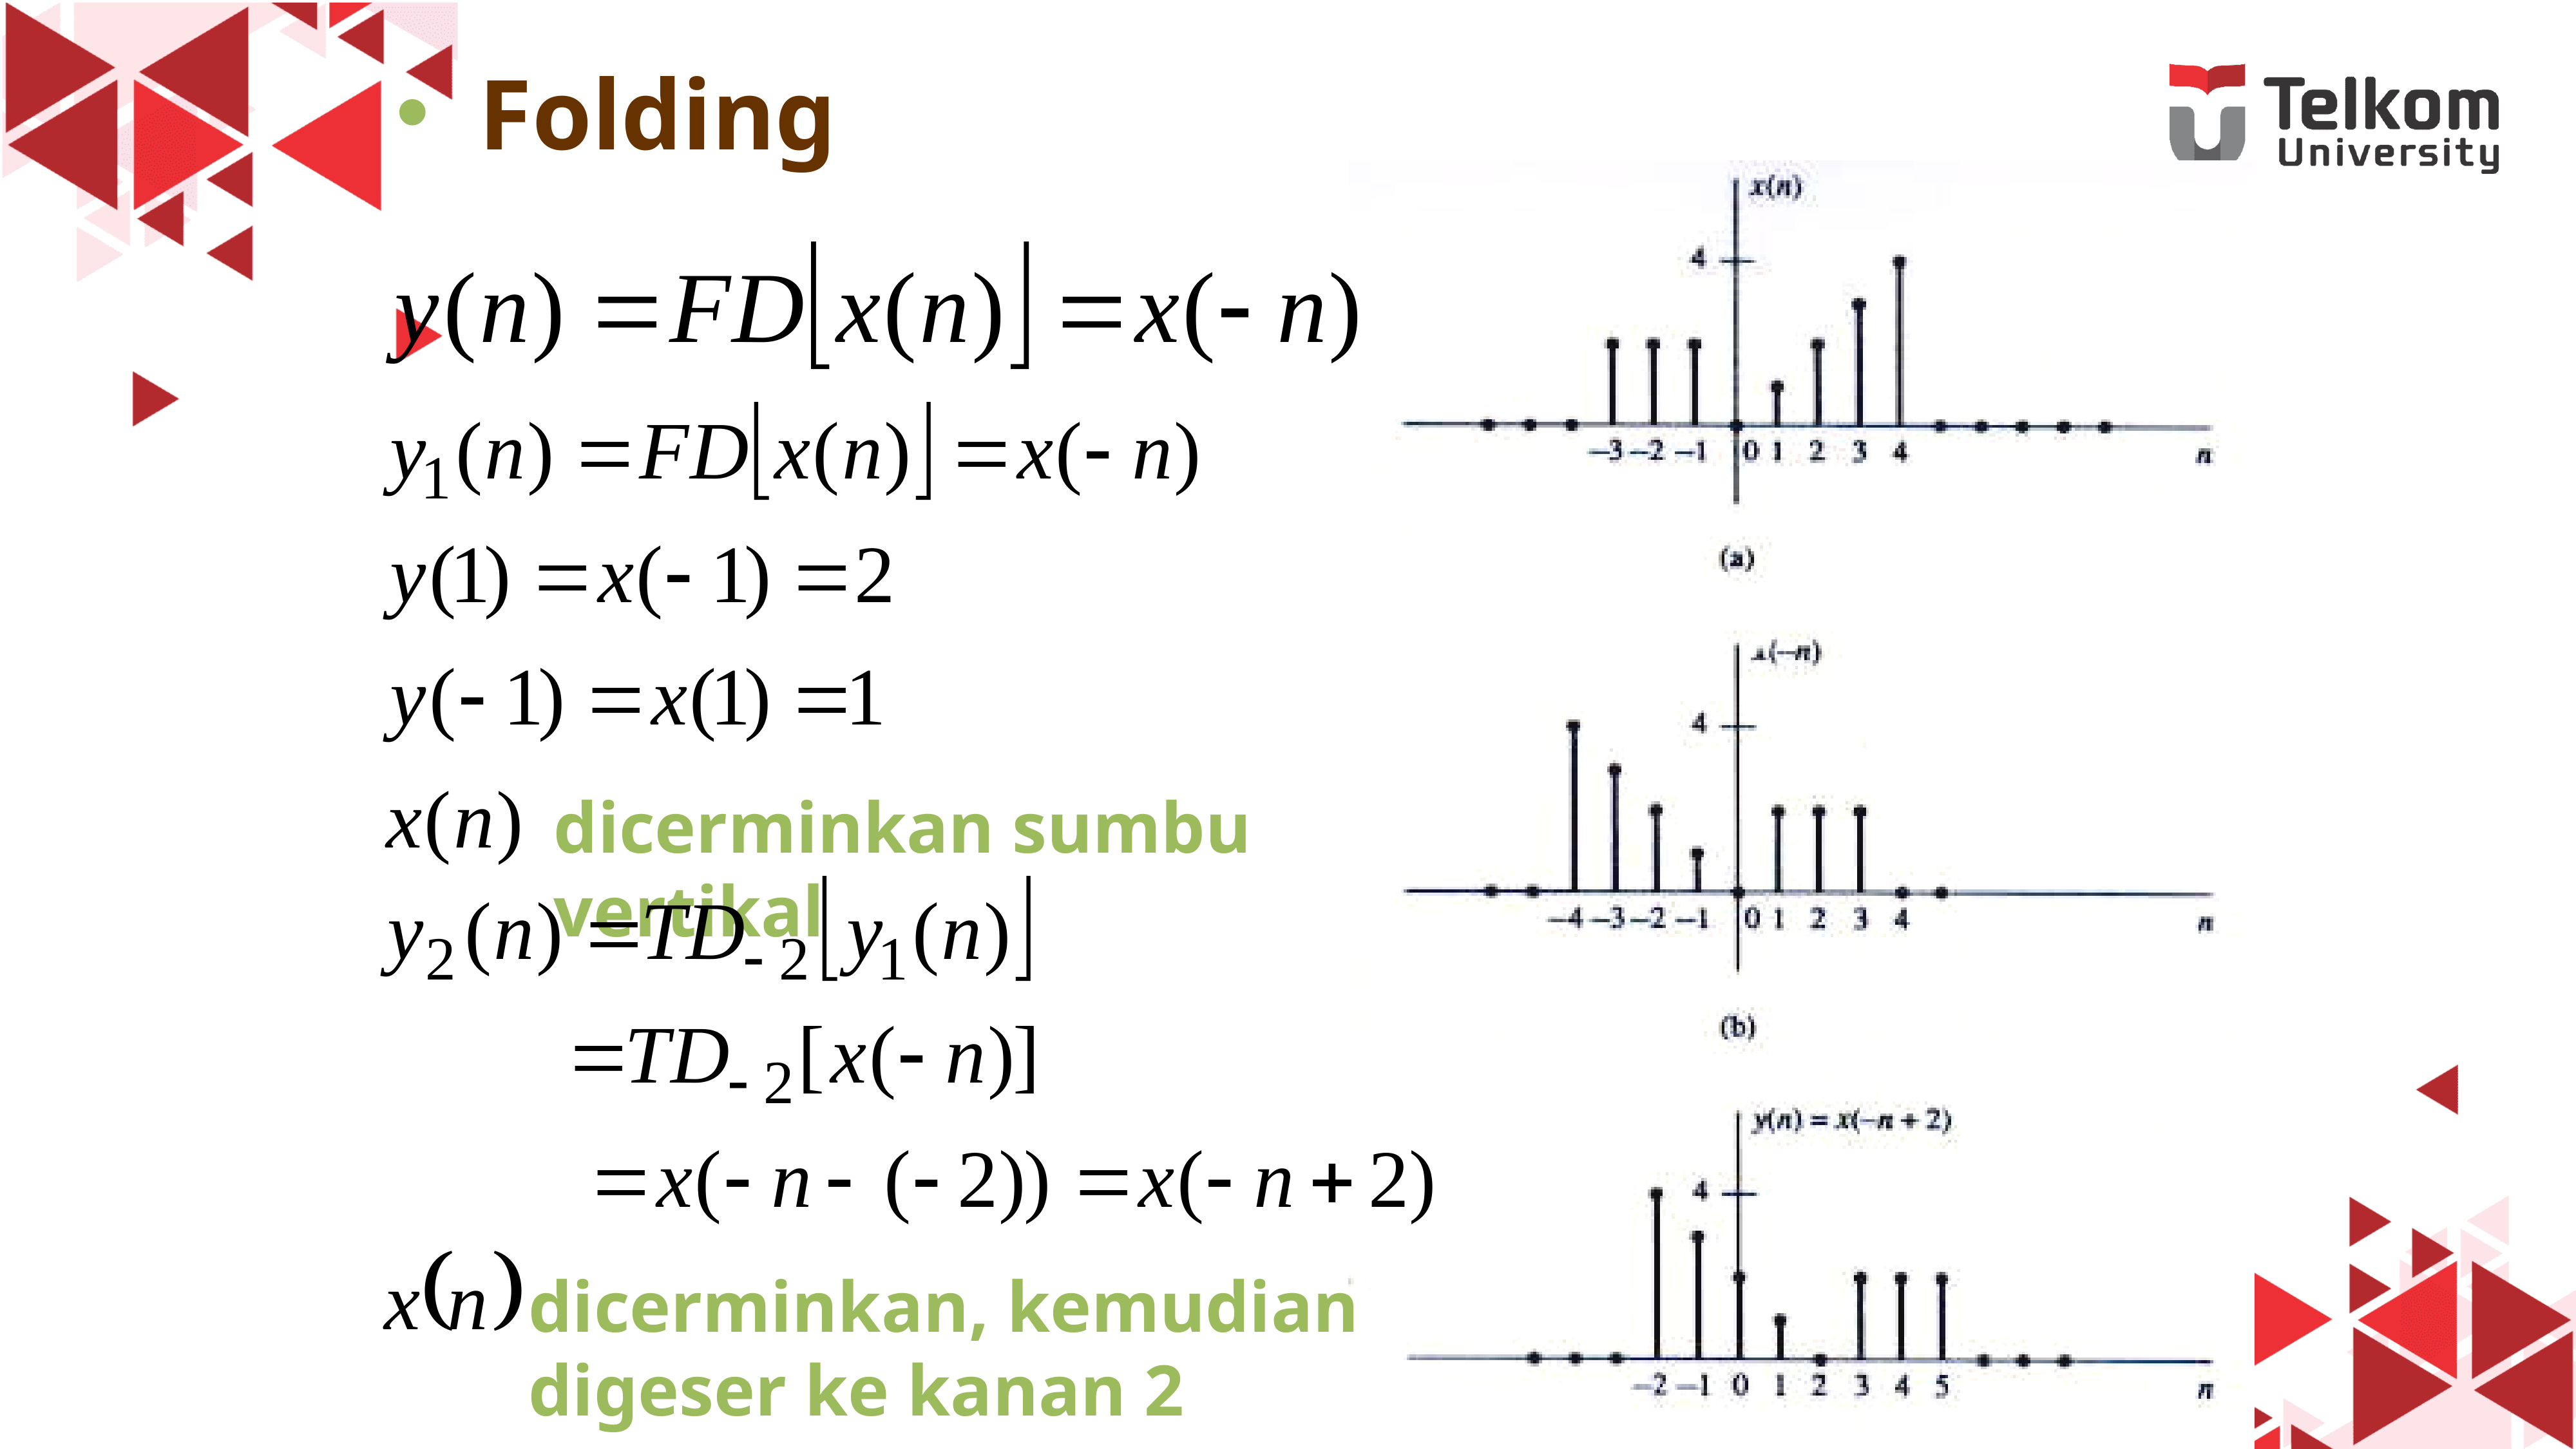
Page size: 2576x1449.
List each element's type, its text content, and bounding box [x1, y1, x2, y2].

text_box dicerminkan sumbu vertikal [1214, 778, 1348, 876]
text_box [370, 402, 1214, 876]
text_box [370, 241, 1375, 384]
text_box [367, 876, 1449, 1367]
picture [1348, 64, 2576, 1449]
text_box dicerminkan, kemudian digeser ke kanan 2 satuan [519, 1367, 1348, 1449]
picture [3, 3, 500, 478]
text_box Folding [386, 48, 2174, 177]
